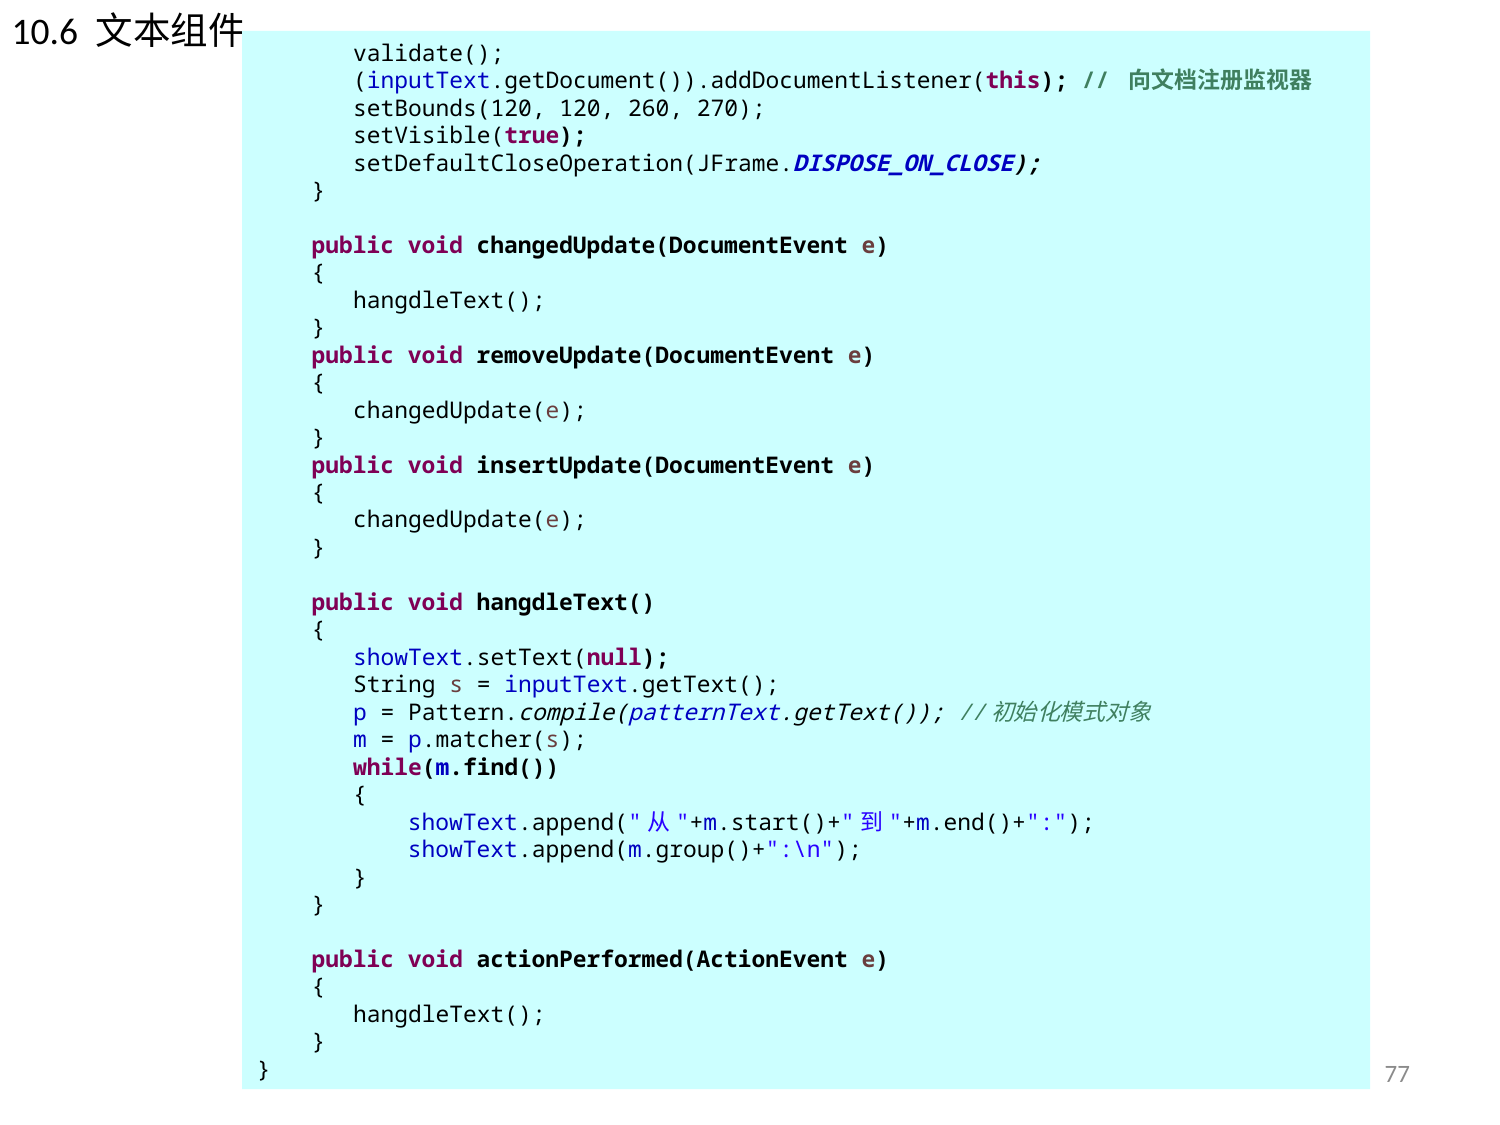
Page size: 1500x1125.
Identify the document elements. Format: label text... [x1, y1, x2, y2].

slide_number 77 [1074, 1042, 1425, 1103]
text_box 10.6 文本组件 [0, 0, 261, 60]
text_box validate(); (inputText.getDocument()).addDocumentListener(this); // 向文档注册监视器 setBounds(120, 120, 260, 270); setVisible(true); setDefaultCloseOperation(JFrame.DISPOSE_ON_CLOSE); } public void changedUpdate(DocumentEvent e) { hangdleText(); } public void removeUpdate(DocumentEvent e) { changedUpdate(e); } public void insertUpdate(DocumentEvent e) { changedUpdate(e); } public void hangdleText() { showText.setText(null); String s = inputText.getText(); p = Pattern.compile(patternText.getText()); //初始化模式对象 m = p.matcher(s); while(m.find()) { showText.append("从"+m.start()+"到"+m.end()+":"); showText.append(m.group()+":\n"); } } public void actionPerformed(ActionEvent e) { hangdleText(); } } [242, 30, 1371, 1090]
